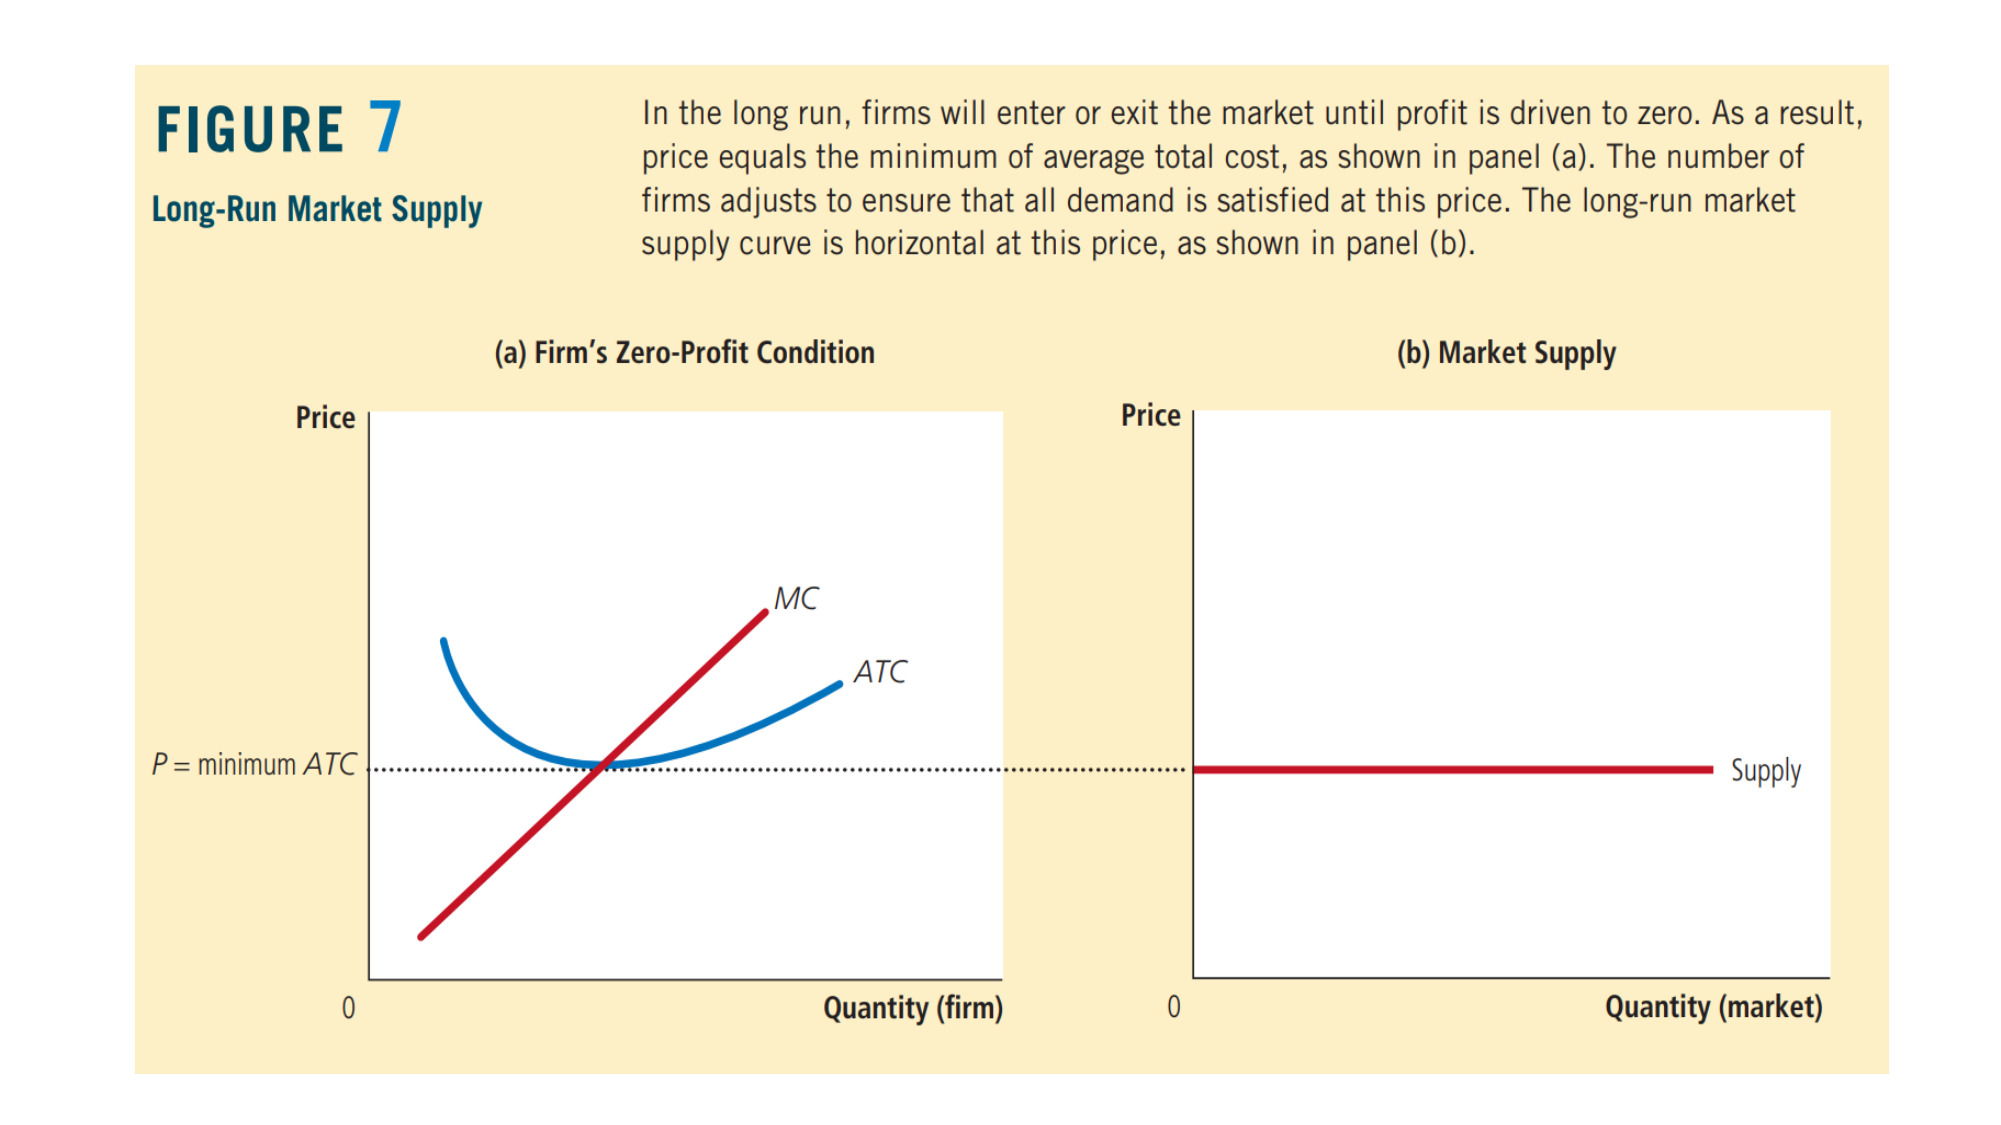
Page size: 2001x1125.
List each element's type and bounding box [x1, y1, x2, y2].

picture [135, 65, 1889, 1074]
